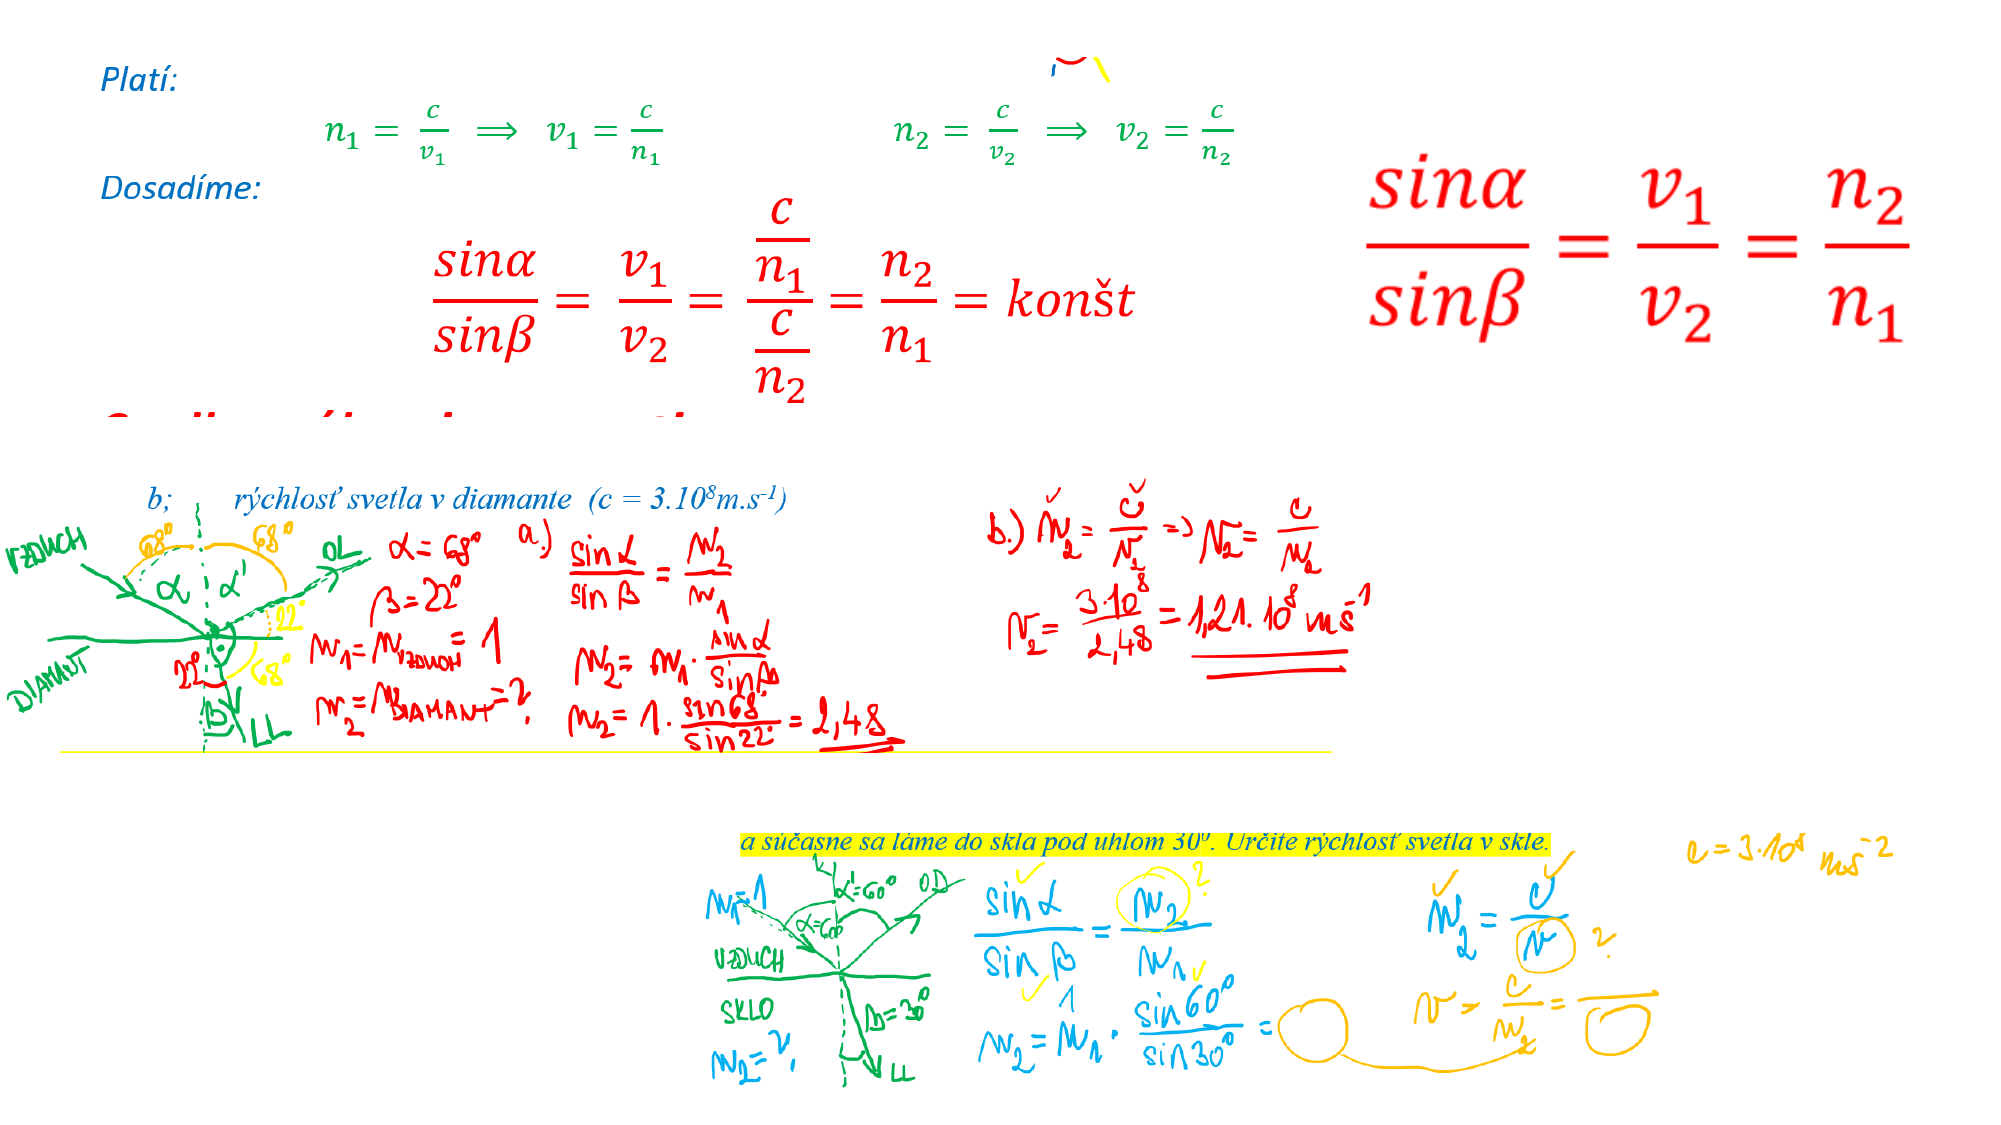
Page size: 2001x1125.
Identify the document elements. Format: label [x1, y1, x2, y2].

picture [694, 833, 1937, 1097]
picture [80, 57, 1280, 417]
picture [0, 478, 1387, 753]
picture [1315, 115, 1952, 398]
